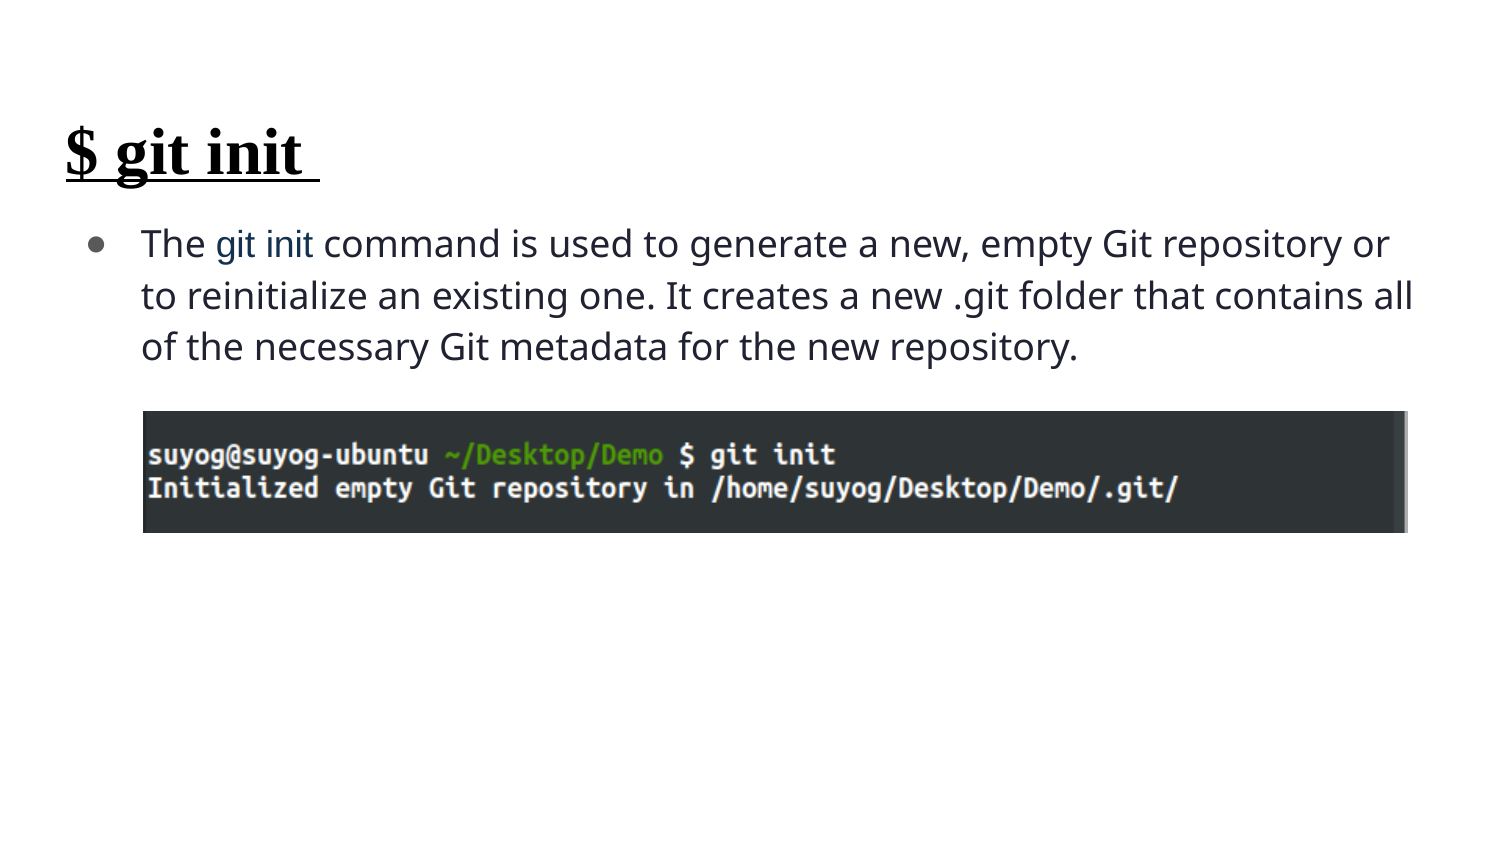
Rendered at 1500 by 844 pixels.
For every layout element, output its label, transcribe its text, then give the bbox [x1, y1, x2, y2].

picture [143, 411, 1408, 533]
text_box $ git init The git init command is used to generate a new, empty Git repository or to reinitialize an existing one. It creates a new .git folder that contains all of the necessary Git metadata for the new repository. [51, 81, 1449, 642]
